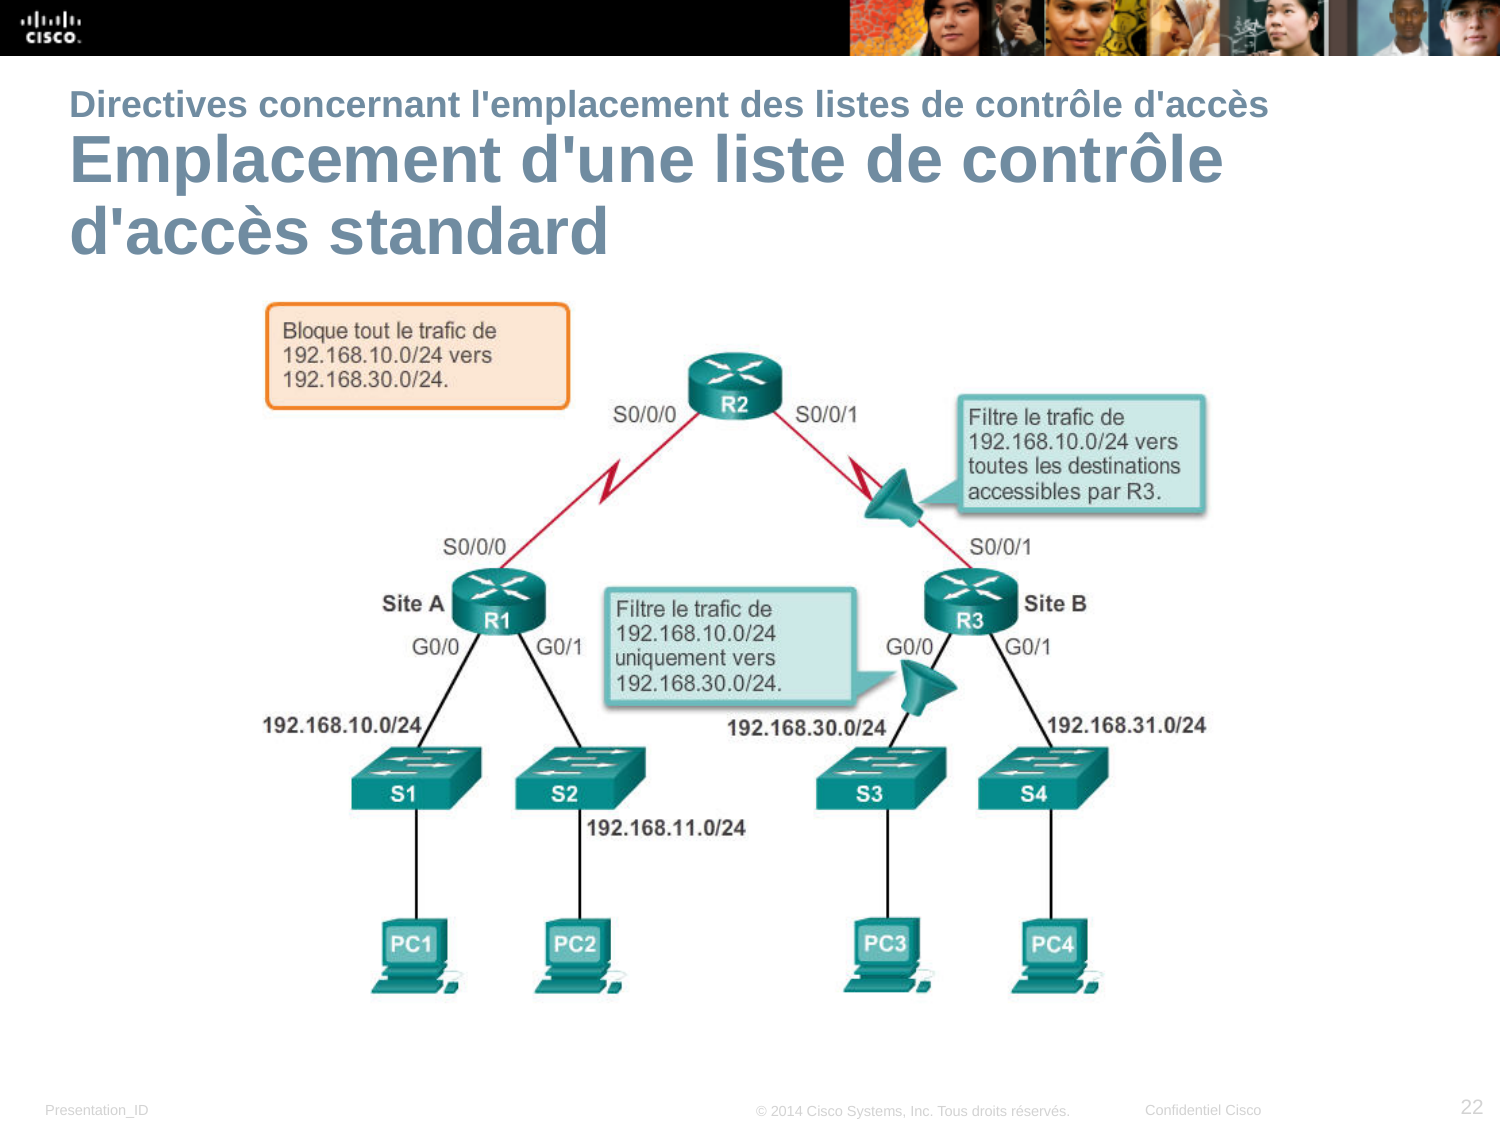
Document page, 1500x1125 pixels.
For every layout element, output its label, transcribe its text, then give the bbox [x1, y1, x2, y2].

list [241, 289, 1244, 1010]
picture [0, 0, 1500, 56]
title Directives concernant l'emplacement des listes de contrôle d'accès Emplacement d'une liste de contrôle d'accès standard [55, 132, 1444, 277]
